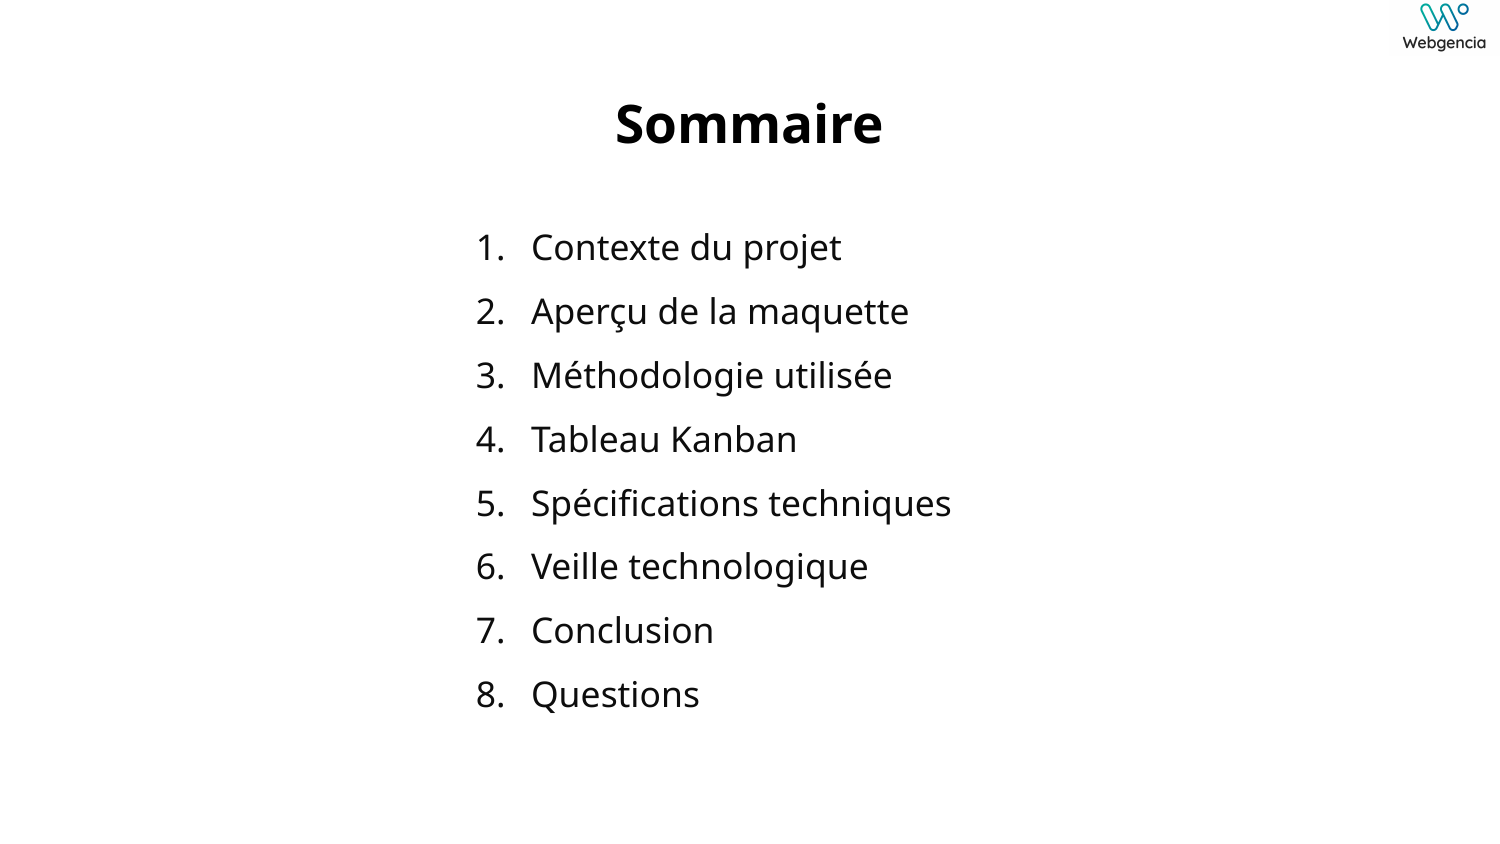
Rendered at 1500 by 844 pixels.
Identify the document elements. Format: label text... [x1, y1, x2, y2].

list Contexte du projet Aperçu de la maquette Méthodologie utilisée Tableau Kanban Spécifications techniques Veille technologique Conclusion Questions [441, 189, 1059, 750]
title Sommaire [51, 75, 1449, 170]
picture [1389, 0, 1500, 57]
